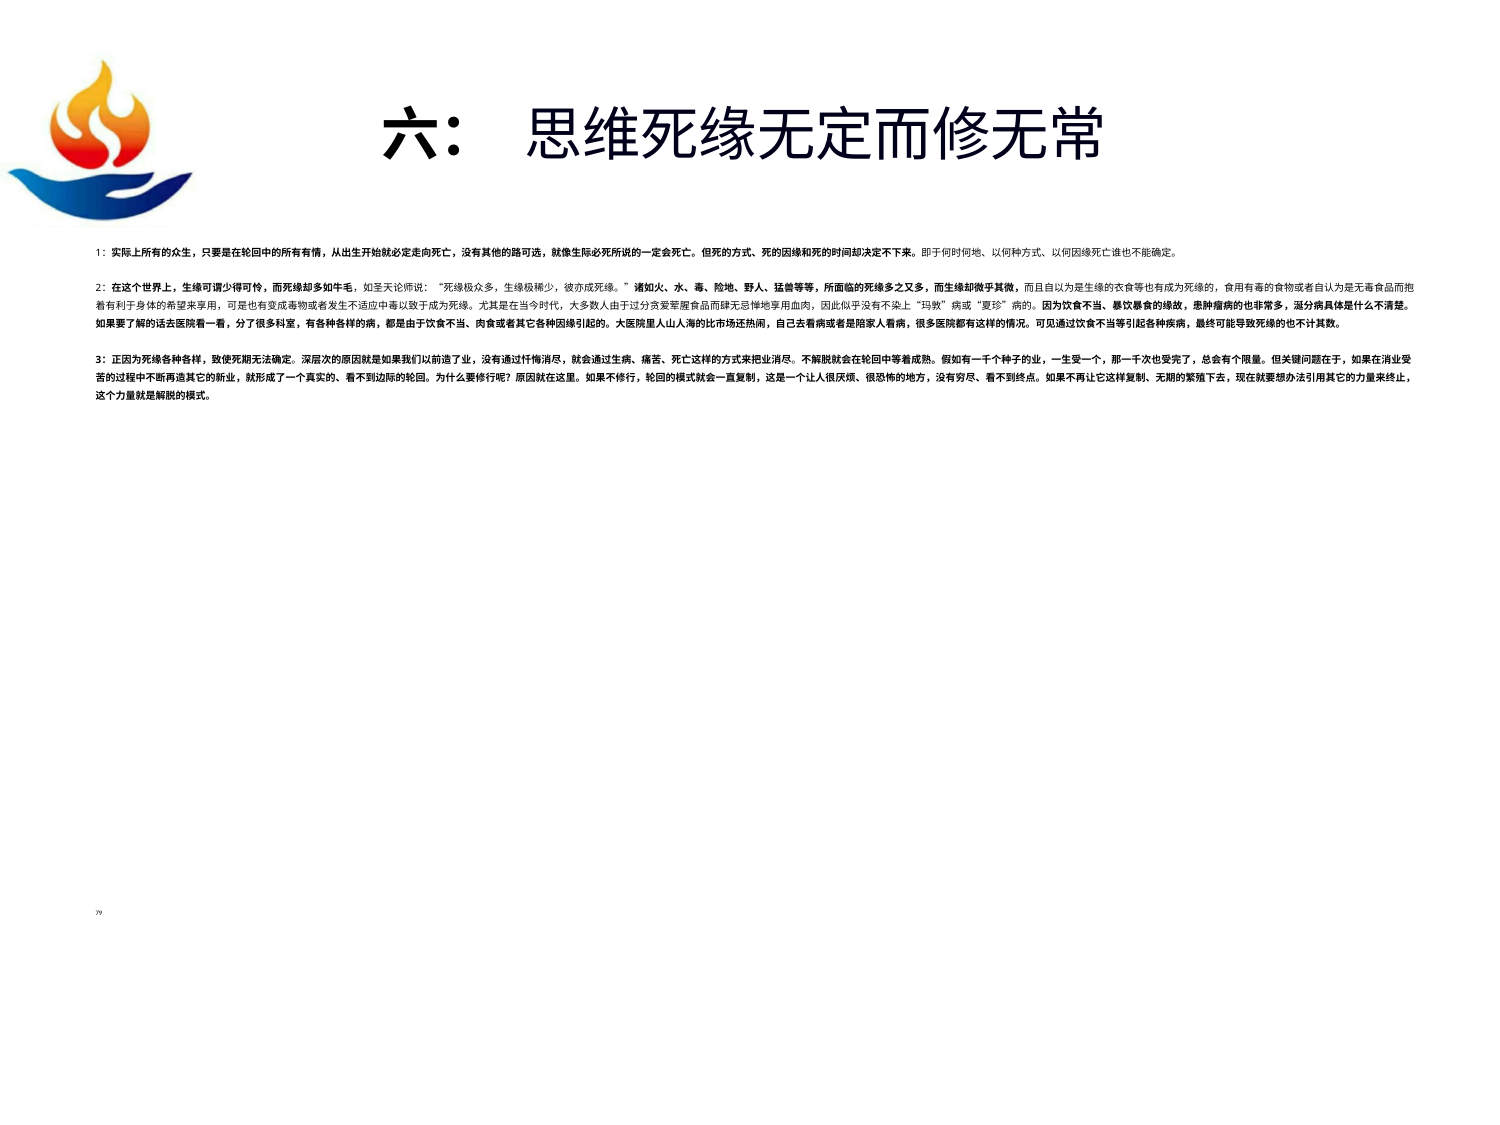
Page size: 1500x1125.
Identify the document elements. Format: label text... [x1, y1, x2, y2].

title 六： 思维死缘无定而修无常 [100, 45, 1388, 220]
list 1：实际上所有的众生，只要是在轮回中的所有有情，从出生开始就必定走向死亡，没有其他的路可选，就像生际必死所说的一定会死亡。但死的方式、死的因缘和死的时间却决定不下来。即于何时何地、以何种方式、以何因缘死亡谁也不能确定。 2：在这个世界上，生缘可谓少得可怜，而死缘却多如牛毛，如圣天论师说：“死缘极众多，生缘极稀少，彼亦成死缘。”诸如火、水、毒、险地、野人、猛兽等等，所面临的死缘多之又多，而生缘却微乎其微，而且自以为是生缘的衣食等也有成为死缘的，食用有毒的食物或者自认为是无毒食品而抱着有利于身体的希望来享用，可是也有变成毒物或者发生不适应中毒以致于成为死缘。尤其是在当今时代，大多数人由于过分贪爱荤腥食品而肆无忌惮地享用血肉，因此似乎没有不染上“玛敦”病或“夏珍”病的。因为饮食不当、暴饮暴食的缘故，患肿瘤病的也非常多，涎分病具体是什么不清楚。如果要了解的话去医院看一看，分了很多科室，有各种各样的病，都是由于饮食不当、肉食或者其它各种因缘引起的。大医院里人山人海的比市场还热闹，自己去看病或者是陪家人看病，很多医院都有这样的情况。可见通过饮食不当等引起各种疾病，最终可能导致死缘的也不计其数。 3：正因为死缘各种各样，致使死期无法确定。深层次的原因就是如果我们以前造了业，没有通过忏悔消尽，就会通过生病、痛苦、死亡这样的方式来把业消尽。不解脱就会在轮回中等着成熟。假如有一千个种子的业，一生受一个，那一千次也受完了，总会有个限量。但关键问题在于，如果在消业受苦的过程中不断再造其它的新业，就形成了一个真实的、看不到边际的轮回。为什么要修行呢？原因就在这里。如果不修行，轮回的模式就会一直复制，这是一个让人很厌烦、很恐怖的地方，没有穷尽、看不到终点。如果不再让它这样复制、无期的繁殖下去，现在就要想办法引用其它的力量来终止，这个力量就是解脱的模式。 79 [80, 232, 1431, 994]
picture [0, 52, 201, 254]
